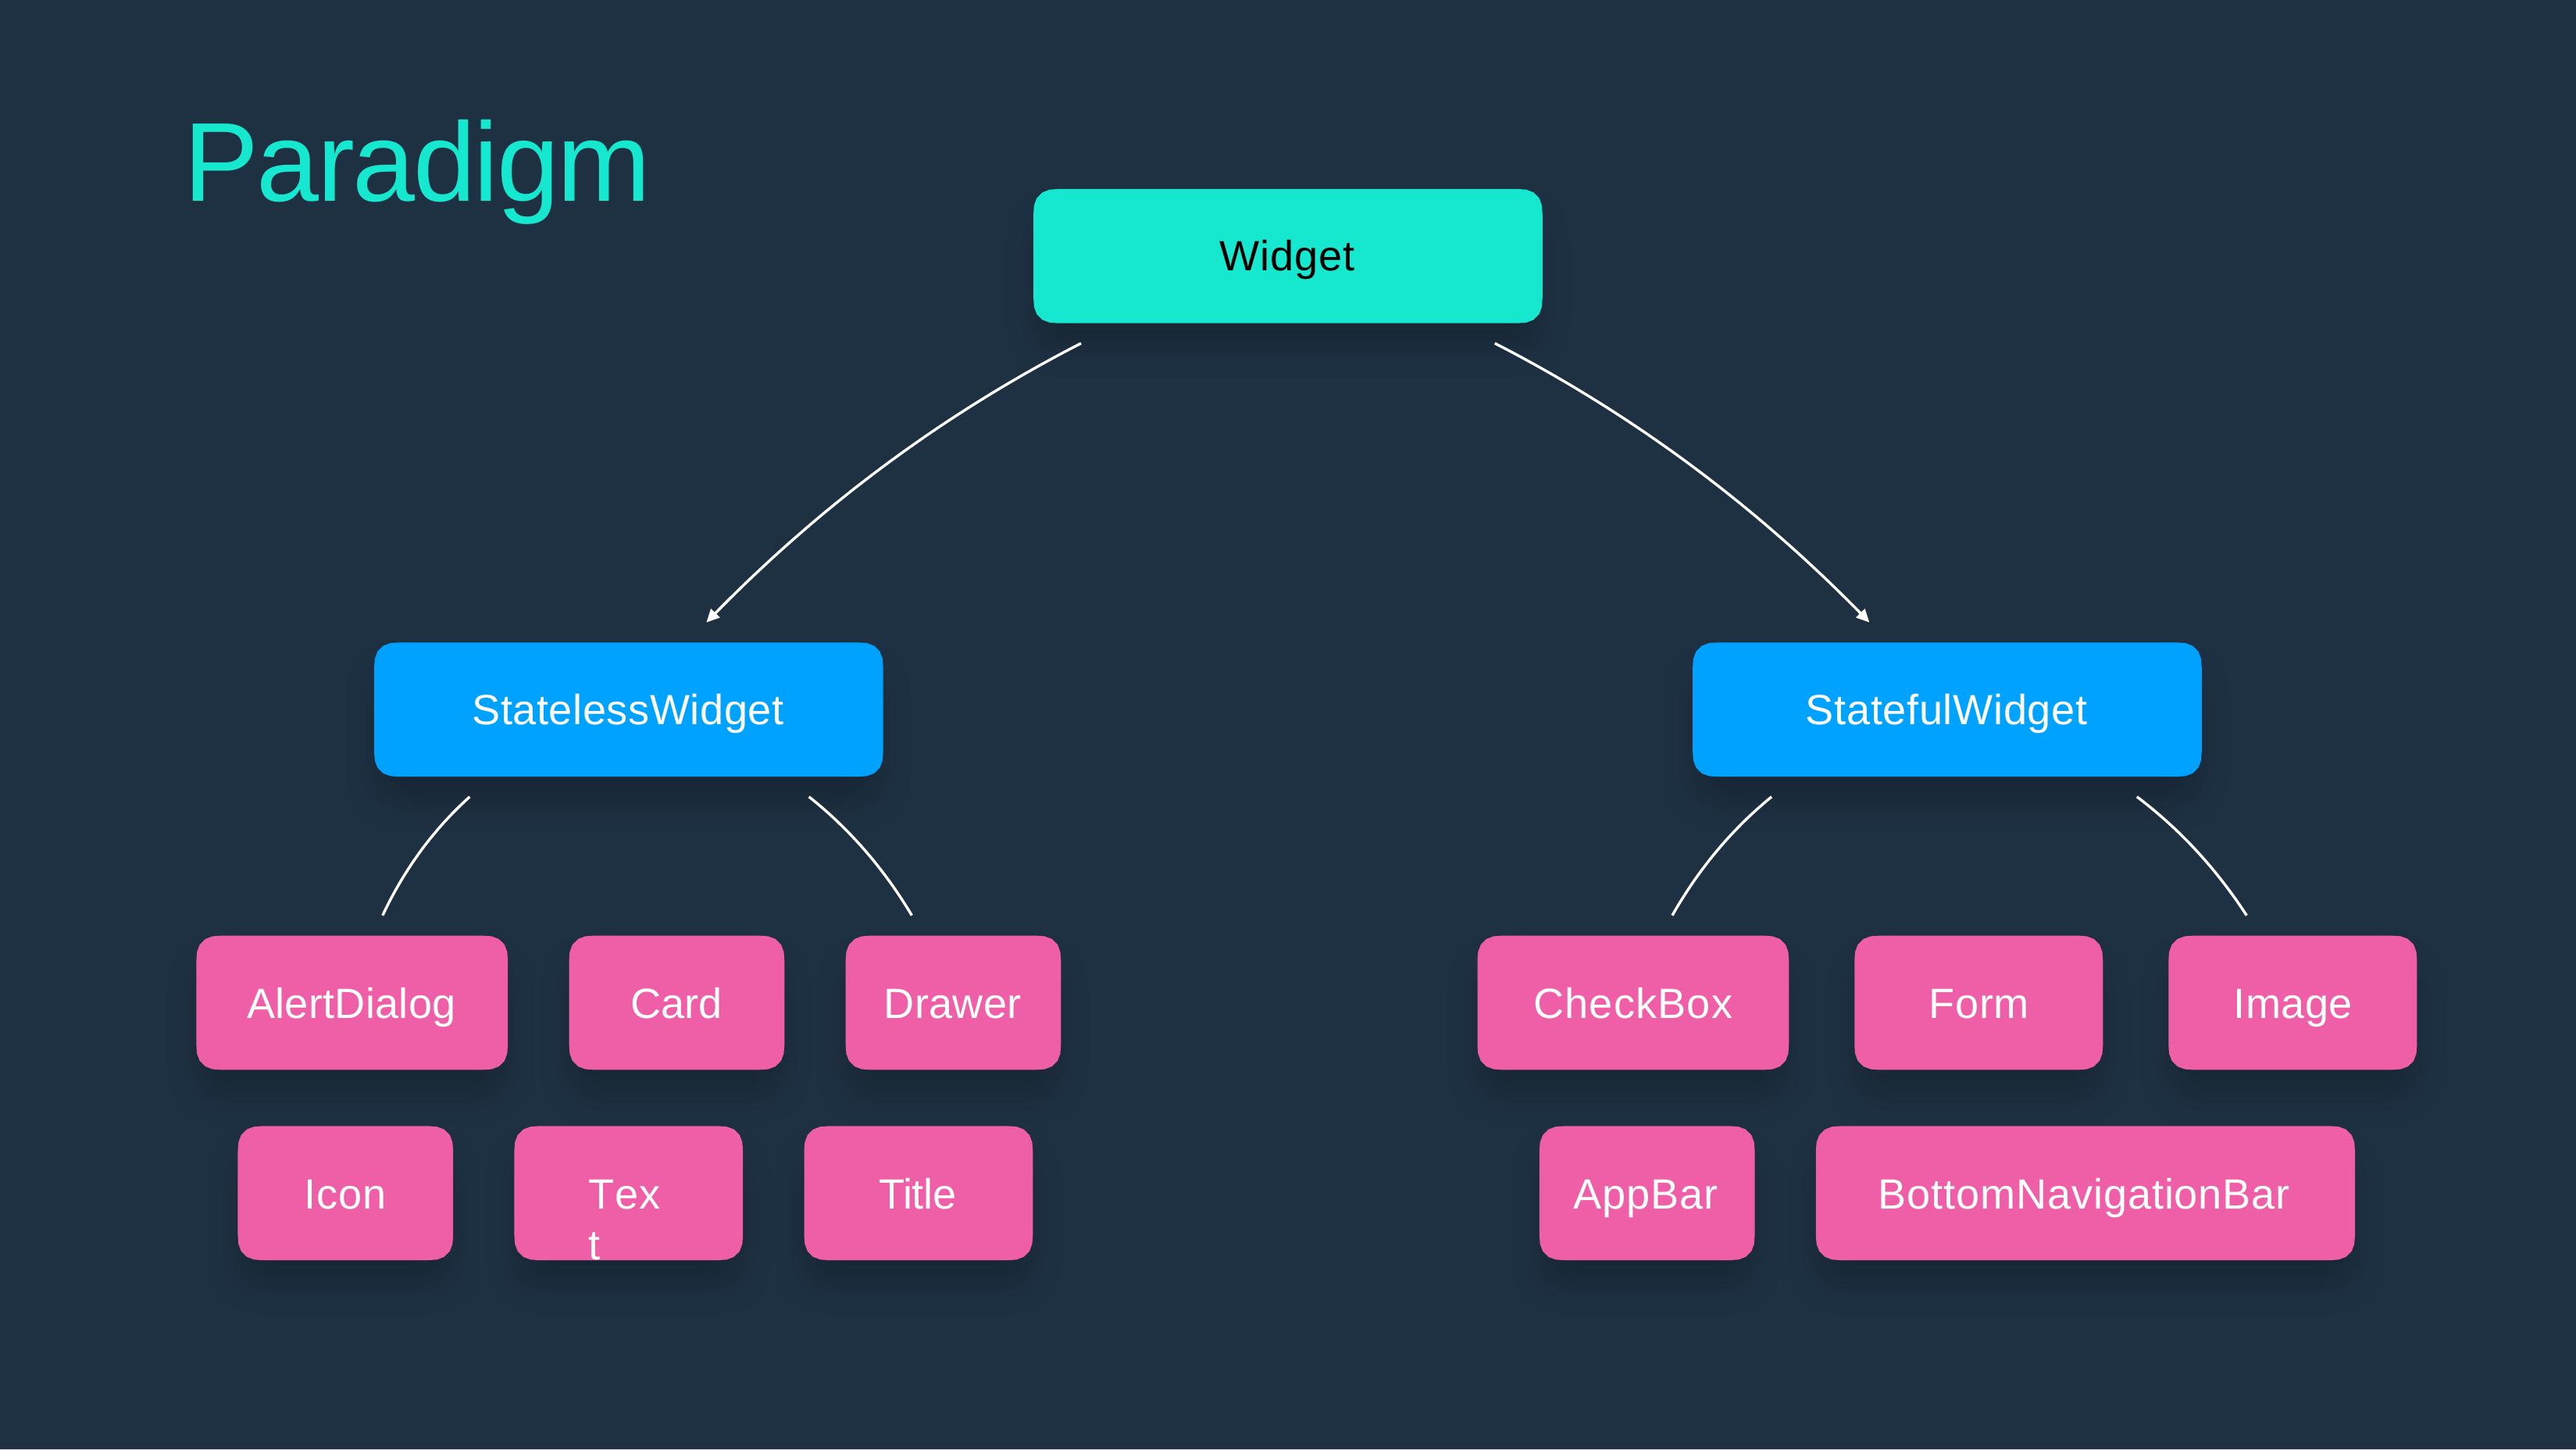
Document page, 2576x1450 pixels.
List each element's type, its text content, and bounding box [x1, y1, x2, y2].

text_box [2168, 935, 2417, 1070]
text_box [2136, 796, 2247, 916]
text_box Image [2232, 973, 2354, 1027]
text_box [1659, 635, 2235, 838]
text_box [845, 935, 1061, 1070]
text_box [1821, 929, 2135, 1130]
text_box AlertDialog [244, 973, 458, 1027]
text_box Title [876, 1164, 961, 1218]
text_box [237, 1126, 454, 1261]
text_box [1505, 1130, 1782, 1321]
text_box [770, 1119, 1067, 1321]
text_box [1539, 1130, 1755, 1261]
title Paradigm [182, 87, 651, 359]
text_box [1477, 935, 1789, 1070]
text_box StatelessWidget [470, 680, 787, 734]
text_box [1033, 188, 1543, 323]
text_box Widget [1218, 226, 1358, 280]
text_box [706, 608, 720, 623]
text_box [715, 343, 1082, 613]
text_box [514, 1130, 744, 1261]
text_box [204, 1119, 487, 1321]
text_box [341, 635, 917, 838]
text_box [1782, 1130, 2389, 1321]
text_box [1693, 642, 2202, 777]
text_box [196, 935, 508, 1070]
text_box [804, 1126, 1033, 1261]
text_box [1494, 343, 1861, 613]
text_box AppBar [1572, 1164, 1721, 1218]
text_box CheckBox [1532, 973, 1735, 1027]
text_box [569, 935, 785, 1070]
text_box Icon [302, 1164, 389, 1218]
text_box [382, 796, 470, 916]
text_box [487, 1130, 770, 1321]
text_box [2135, 929, 2451, 1130]
text_box [1672, 796, 1772, 916]
text_box Drawer [882, 973, 1023, 1027]
text_box [1854, 935, 2103, 1070]
text_box [1855, 608, 1870, 623]
text_box StatefulWidget [1804, 680, 2091, 734]
text_box [162, 929, 535, 1130]
text_box [1000, 182, 1576, 384]
text_box [535, 929, 812, 1130]
text_box [1815, 1130, 2356, 1261]
text_box [812, 929, 1095, 1130]
text_box [374, 642, 883, 777]
text_box Card [629, 973, 726, 1027]
text_box [808, 796, 912, 916]
text_box BottomNavigationBar [1876, 1164, 2294, 1218]
text_box Form [1927, 973, 2032, 1027]
text_box Text [587, 1164, 669, 1269]
text_box [1443, 929, 1821, 1130]
